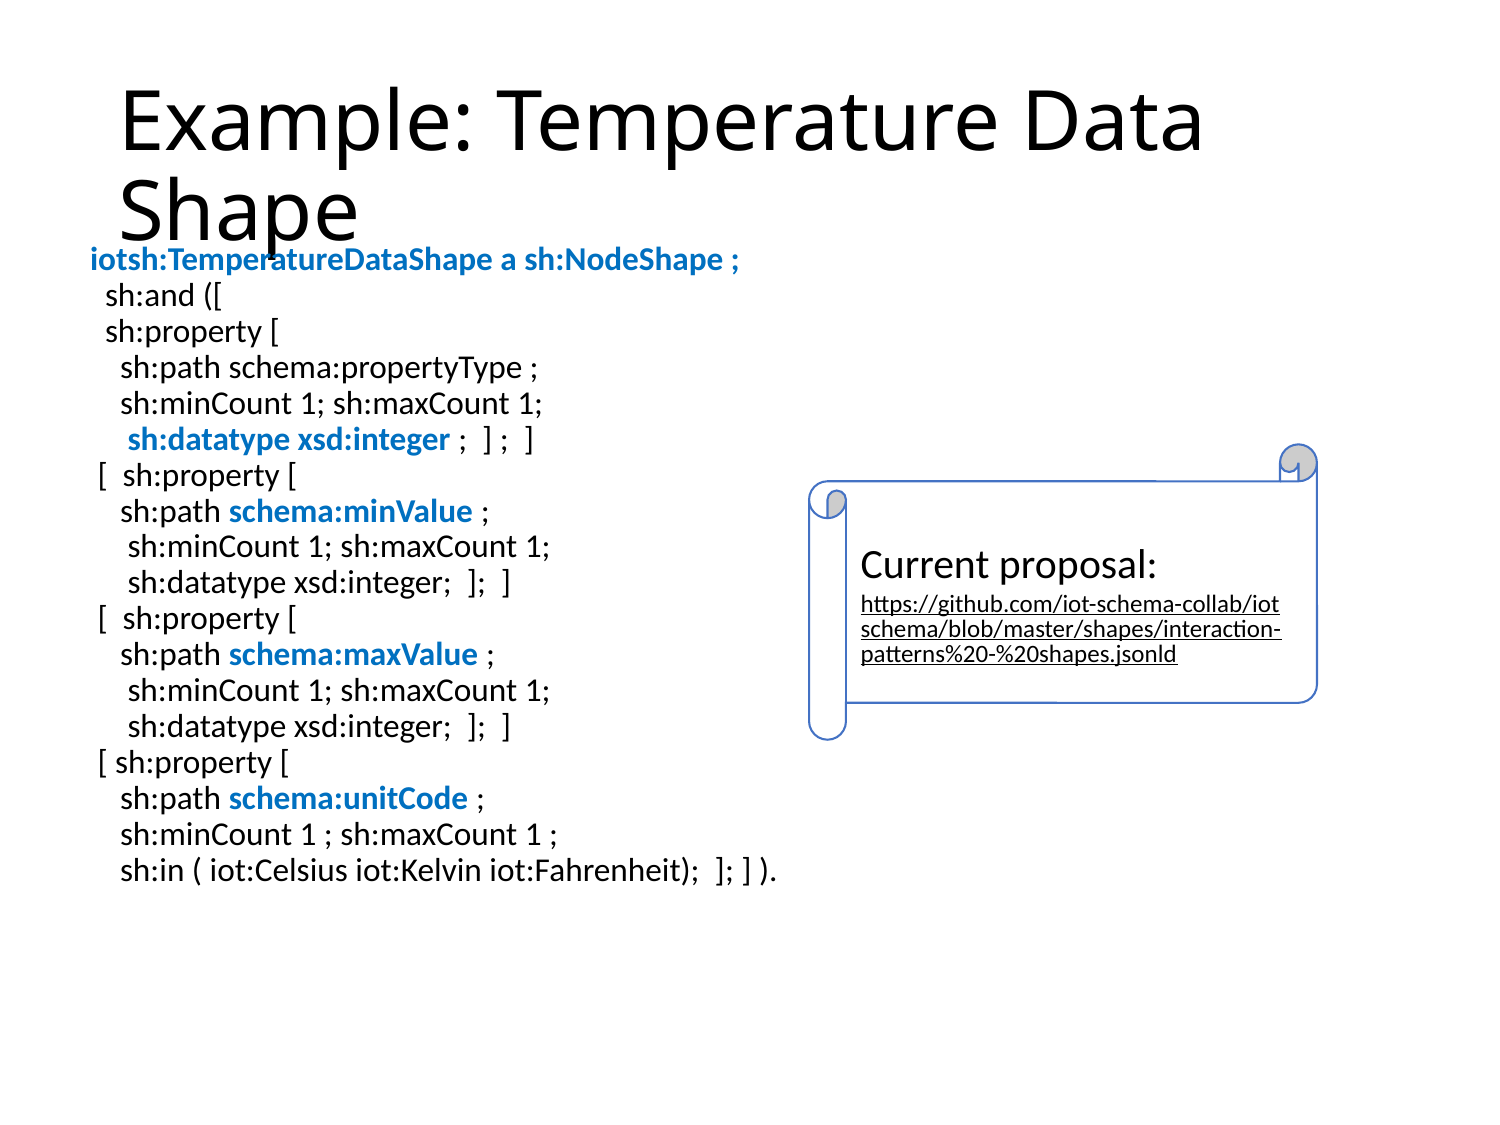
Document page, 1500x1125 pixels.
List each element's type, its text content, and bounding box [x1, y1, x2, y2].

list iotsh:TemperatureDataShape a sh:NodeShape ; sh:and ([ sh:property [ sh:path schema:propertyType ; sh:minCount 1; sh:maxCount 1; sh:datatype xsd:integer ; ] ; ] [ sh:property [ sh:path schema:minValue ; sh:minCount 1; sh:maxCount 1; sh:datatype xsd:integer; ]; ] [ sh:property [ sh:path schema:maxValue ; sh:minCount 1; sh:maxCount 1; sh:datatype xsd:integer; ]; ] [ sh:property [ sh:path schema:unitCode ; sh:minCount 1 ; sh:maxCount 1 ; sh:in ( iot:Celsius iot:Kelvin iot:Fahrenheit); ]; ] ). [75, 234, 1425, 977]
text_box Current proposal: https://github.com/iot-schema-collab/iotschema/blob/master/shapes/interaction-patterns%20-%20shapes.jsonld [807, 443, 1319, 741]
title Example: Temperature Data Shape [103, 59, 1397, 234]
